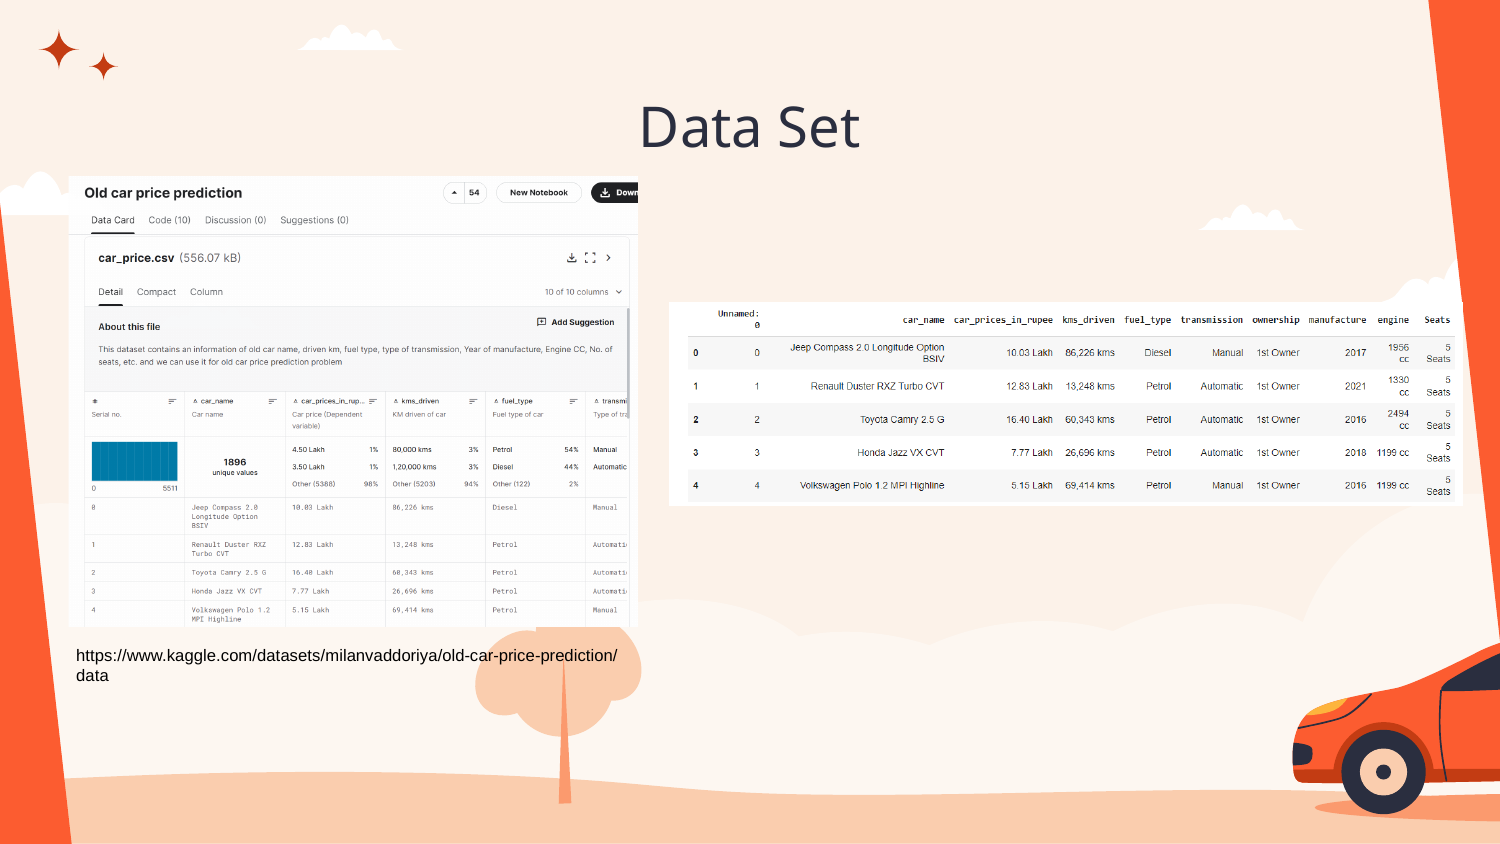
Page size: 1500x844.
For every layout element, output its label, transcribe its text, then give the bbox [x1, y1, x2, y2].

picture [669, 302, 1463, 506]
text_box https://www.kaggle.com/datasets/milanvaddoriya/old-car-price-prediction/data [61, 629, 653, 700]
title Data Set [118, 76, 1382, 171]
picture [68, 175, 639, 627]
